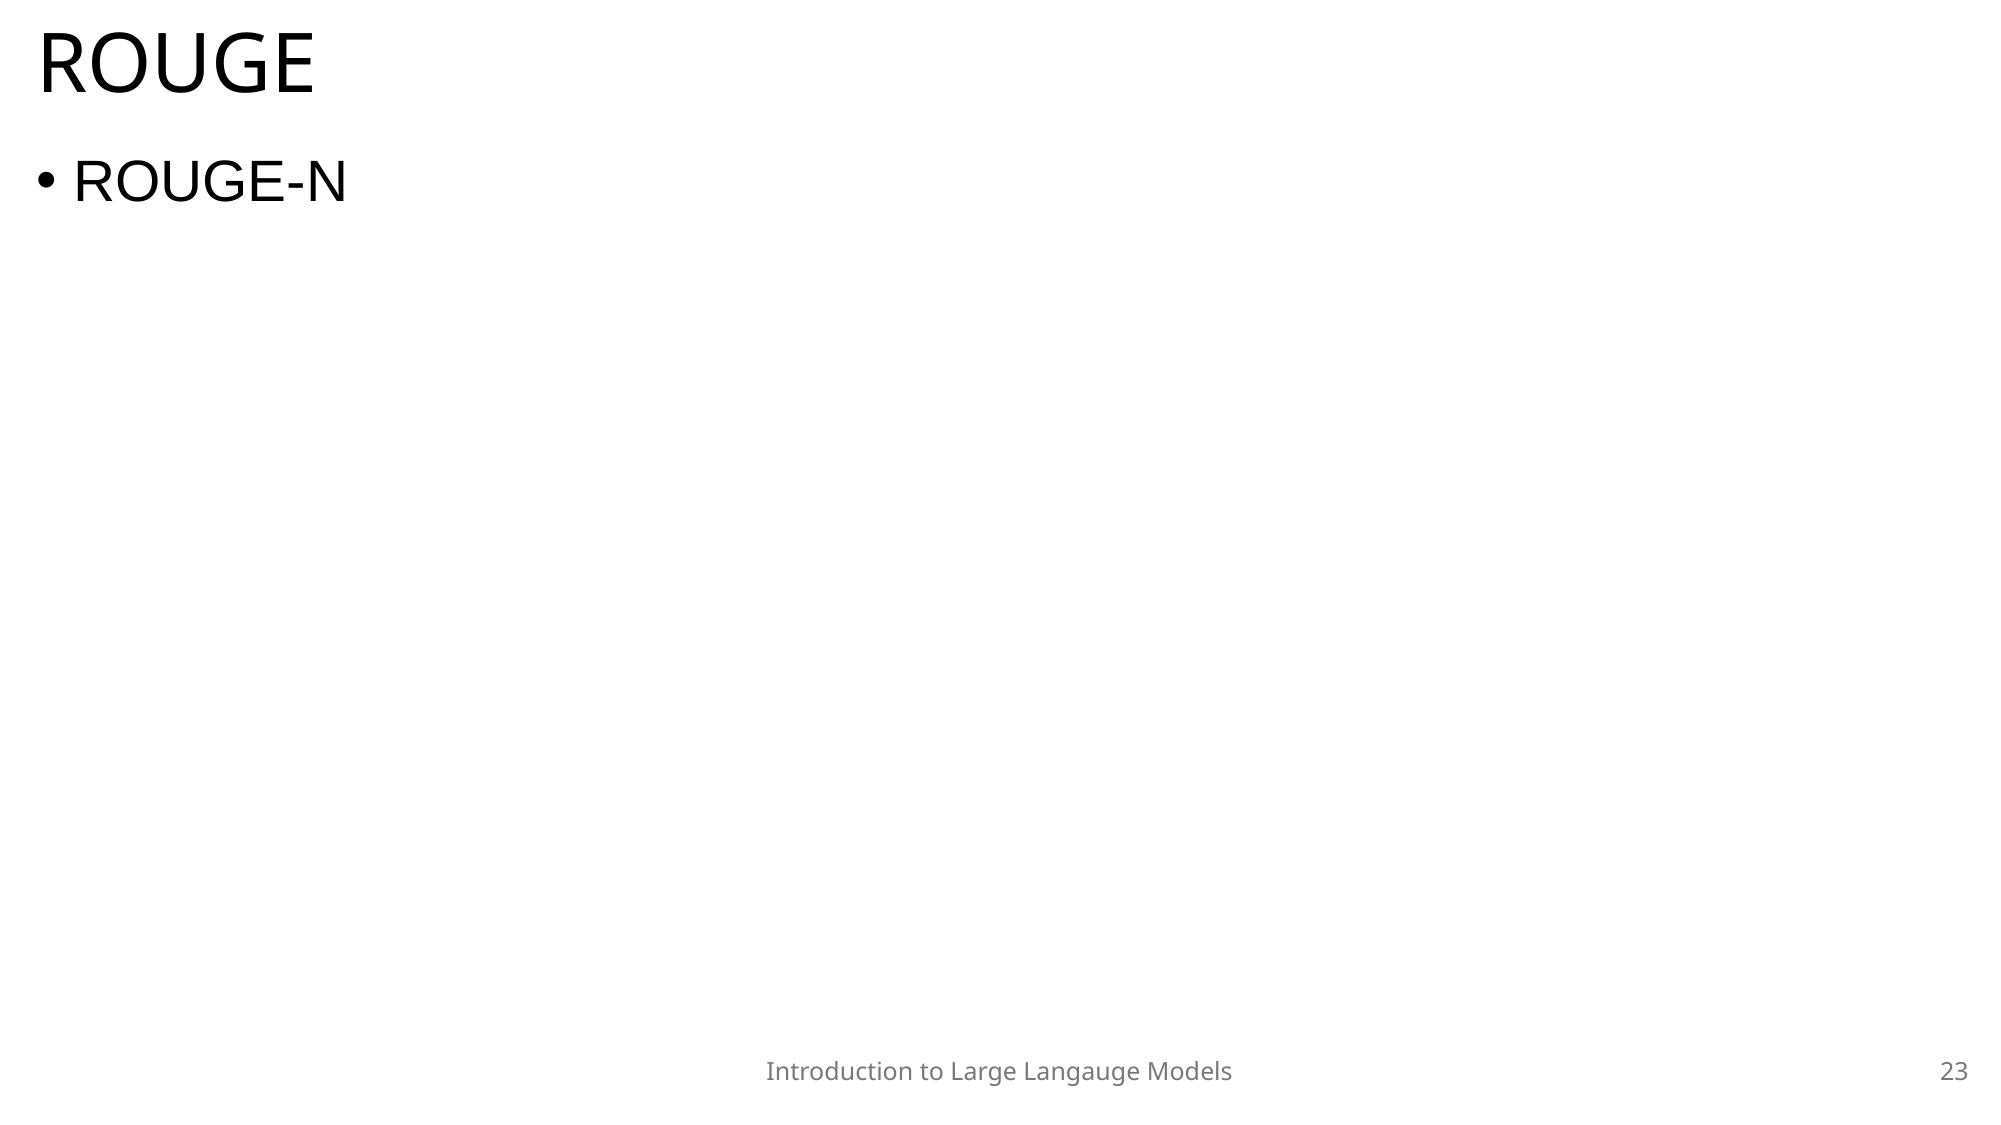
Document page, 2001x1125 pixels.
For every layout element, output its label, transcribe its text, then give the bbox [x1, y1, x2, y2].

title ROUGE [21, 13, 1979, 119]
footer Introduction to Large Langauge Models [662, 1042, 1338, 1103]
slide_number 23 [1533, 1042, 1984, 1103]
